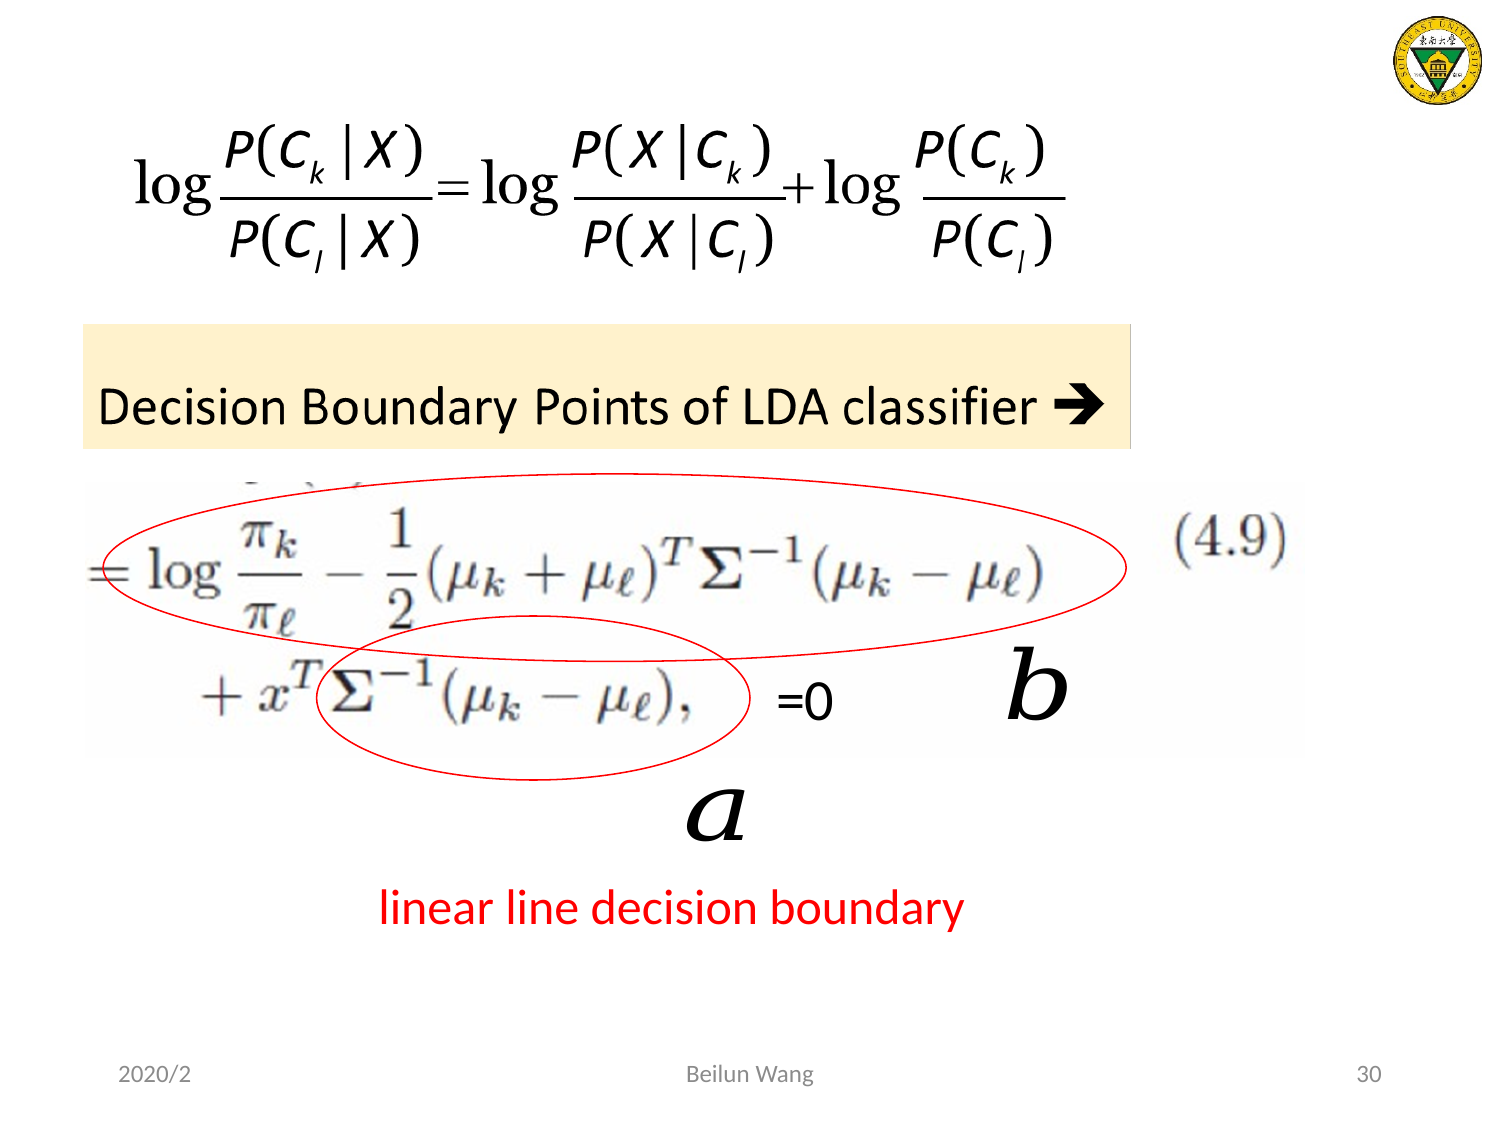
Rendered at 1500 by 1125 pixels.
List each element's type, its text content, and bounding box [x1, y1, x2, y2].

text_box [385, 758, 681, 781]
slide_number 30 [1059, 1042, 1397, 1103]
picture [62, 93, 1305, 758]
picture [1393, 16, 1482, 105]
footer Beilun Wang [496, 1042, 1004, 1103]
slide_number 2020/2 [103, 1042, 441, 1103]
